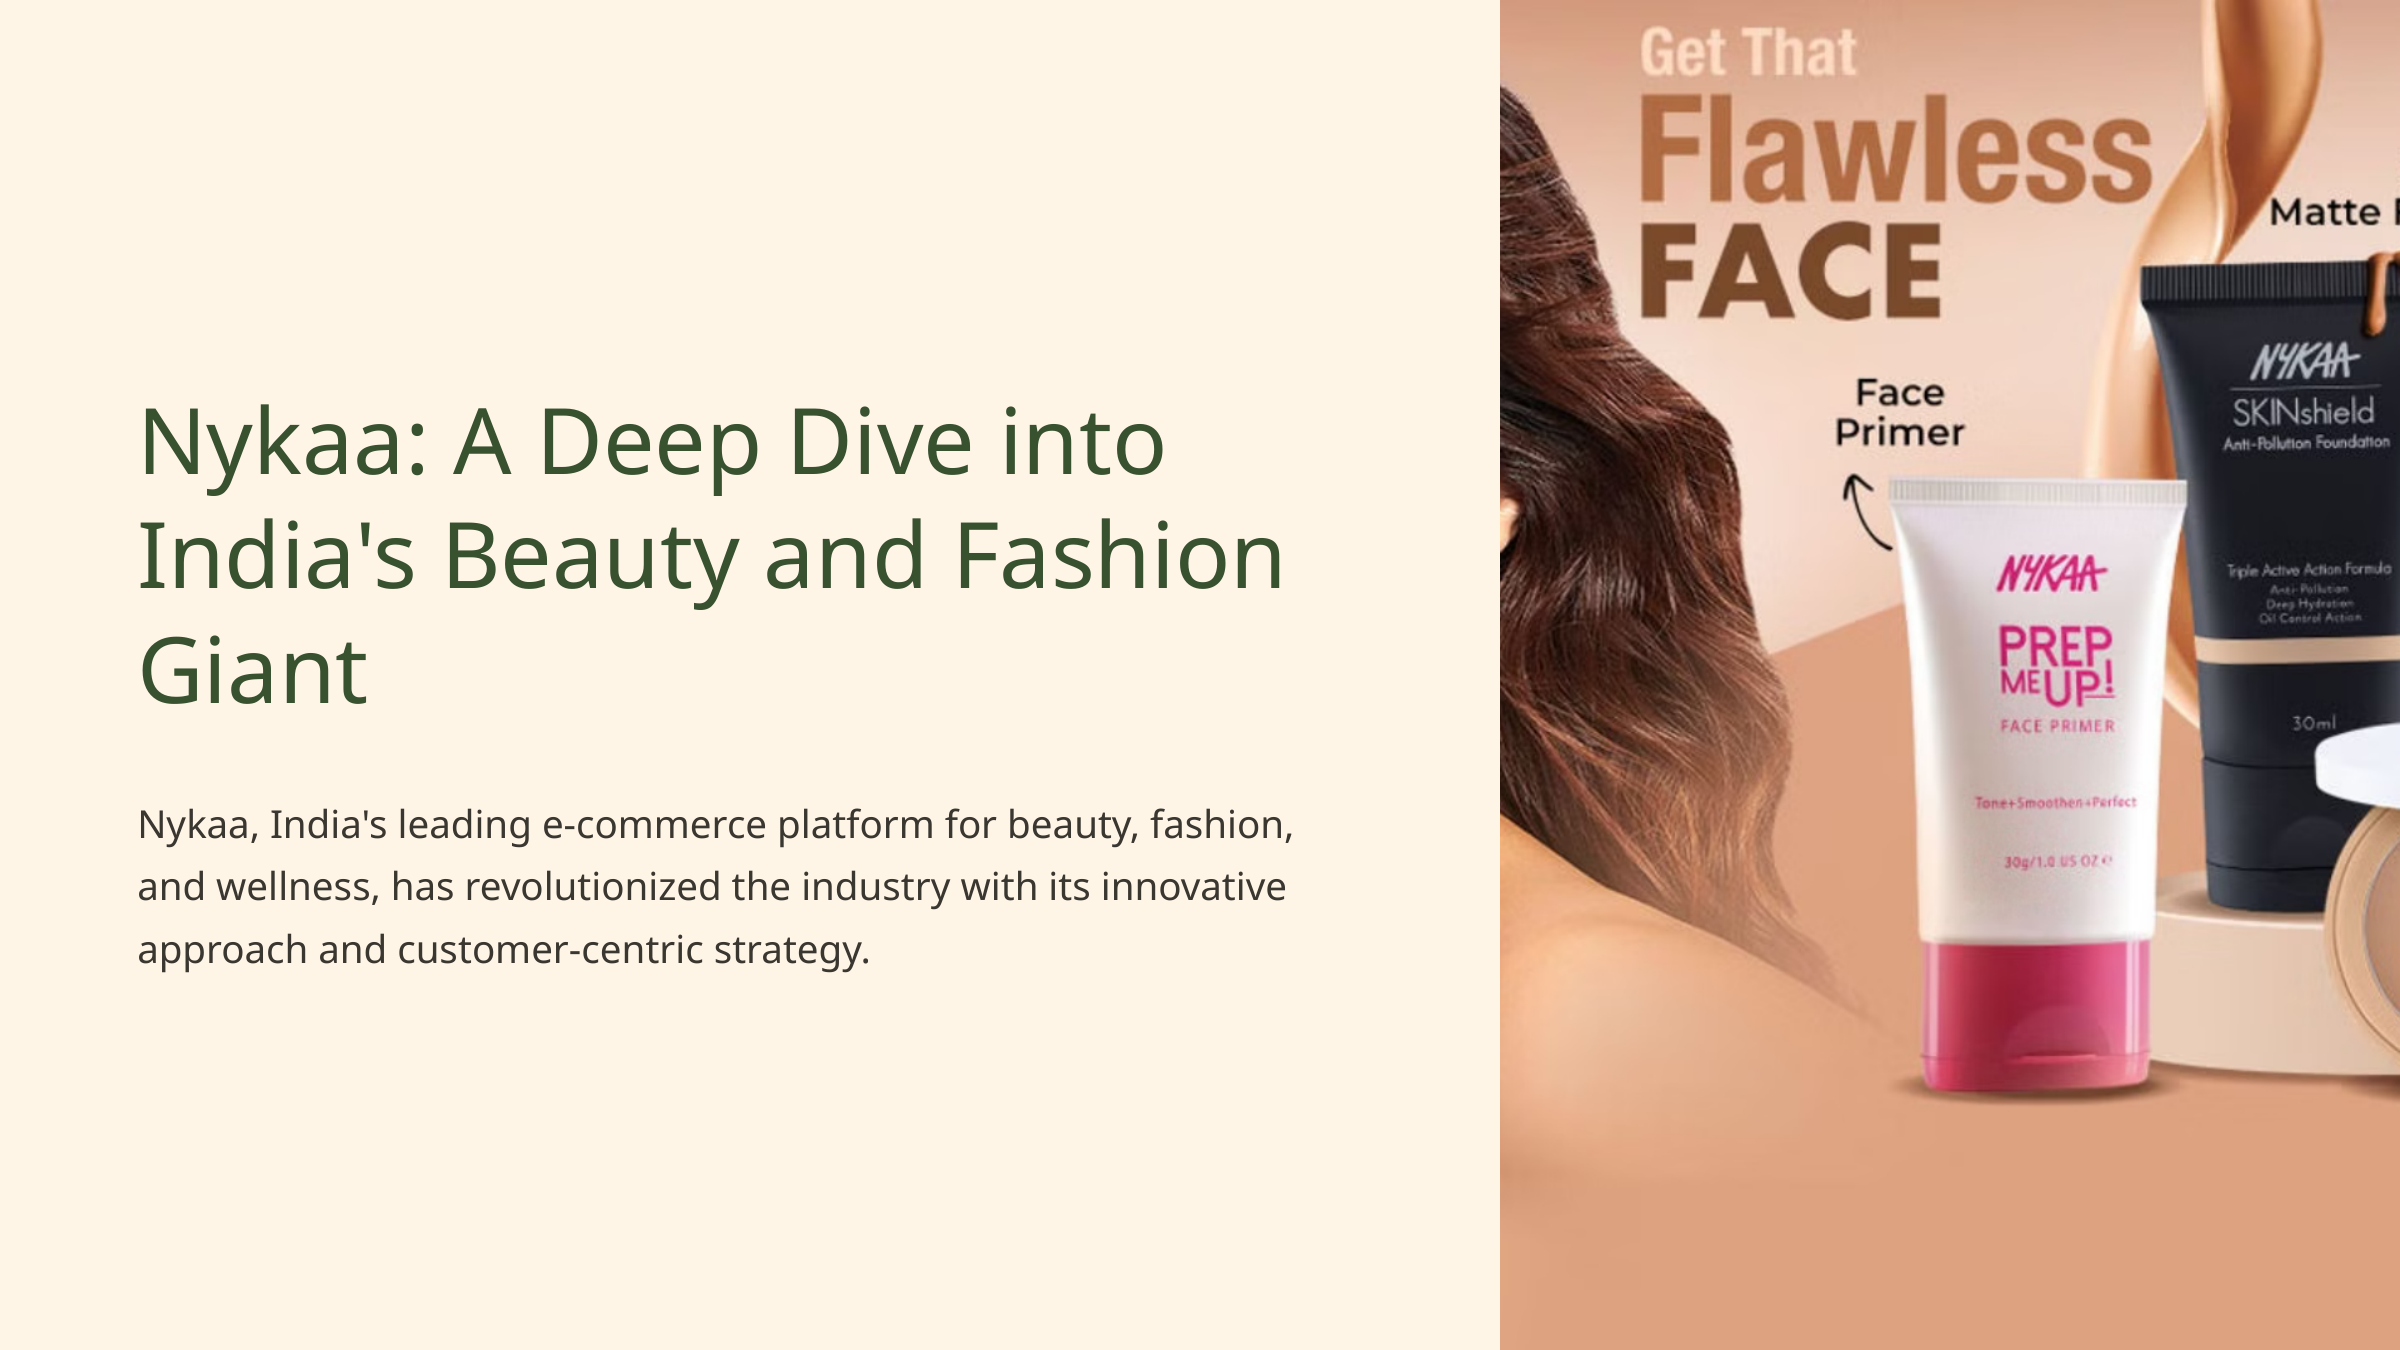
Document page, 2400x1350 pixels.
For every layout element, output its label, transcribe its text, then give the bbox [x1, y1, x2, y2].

picture [1499, 0, 2400, 1350]
text_box Nykaa, India's leading e-commerce platform for beauty, fashion, and wellness, has revolutionized the industry with its innovative approach and customer-centric strategy. [137, 783, 1363, 972]
text_box Nykaa: A Deep Dive into India's Beauty and Fashion Giant [137, 378, 1363, 725]
